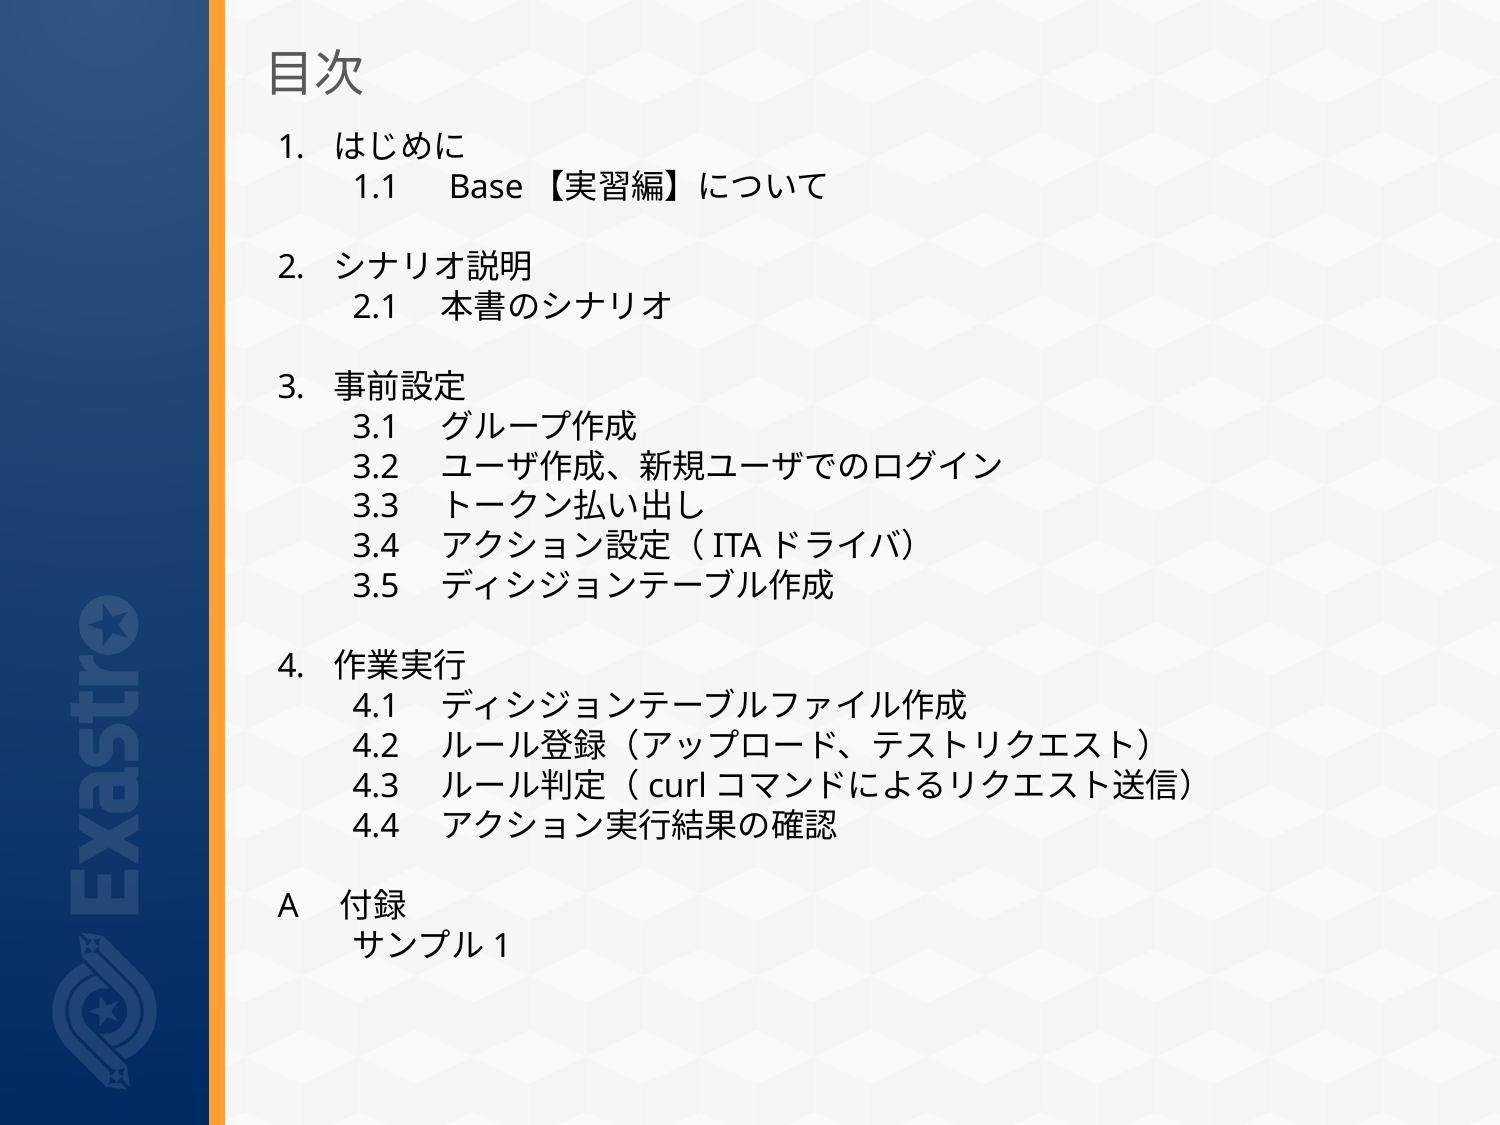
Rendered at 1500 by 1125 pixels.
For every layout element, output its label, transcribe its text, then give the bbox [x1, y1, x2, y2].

text_box はじめに 1.1 Base【実習編】について シナリオ説明 2.1 本書のシナリオ 事前設定 3.1 グループ作成 3.2 ユーザ作成、新規ユーザでのログイン 3.3 トークン払い出し 3.4 アクション設定（ITAドライバ） 3.5 ディシジョンテーブル作成 作業実行 4.1 ディシジョンテーブルファイル作成 4.2 ルール登録（アップロード、テストリクエスト） 4.3 ルール判定（curlコマンドによるリクエスト送信） 4.4 アクション実行結果の確認 A 付録 サンプル1 [265, 113, 1471, 1125]
picture [0, 0, 1500, 1125]
title 目次 [249, 35, 1455, 102]
